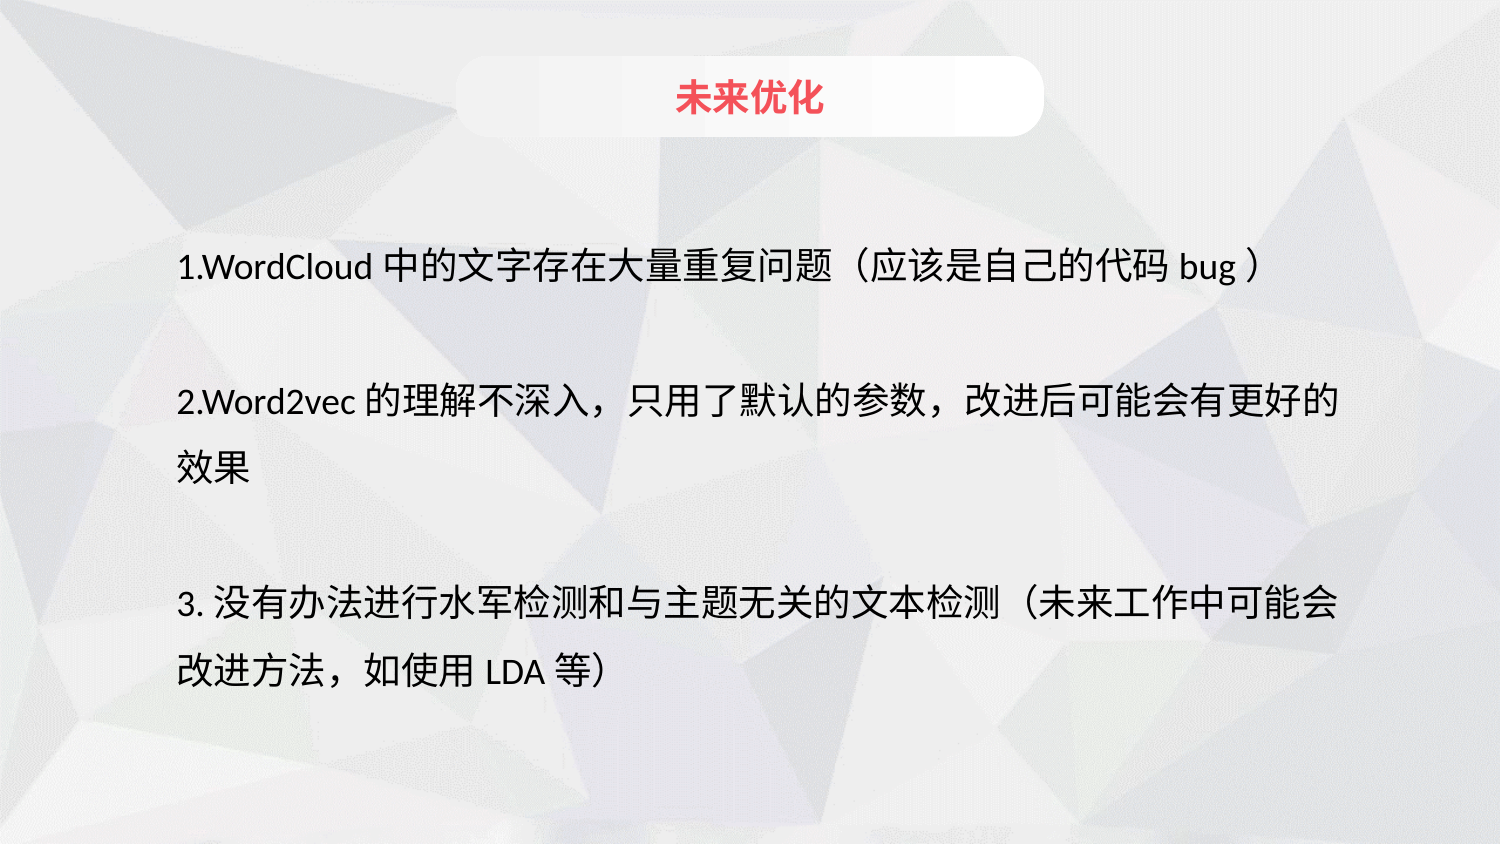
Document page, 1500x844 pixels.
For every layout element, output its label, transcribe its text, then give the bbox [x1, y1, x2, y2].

text_box 1.WordCloud中的文字存在大量重复问题（应该是自己的代码bug） 2.Word2vec的理解不深入，只用了默认的参数，改进后可能会有更好的效果 3.没有办法进行水军检测和与主题无关的文本检测（未来工作中可能会改进方法，如使用LDA等） [161, 211, 1357, 699]
text_box 未来优化 [454, 54, 1046, 138]
picture [0, 0, 1500, 844]
